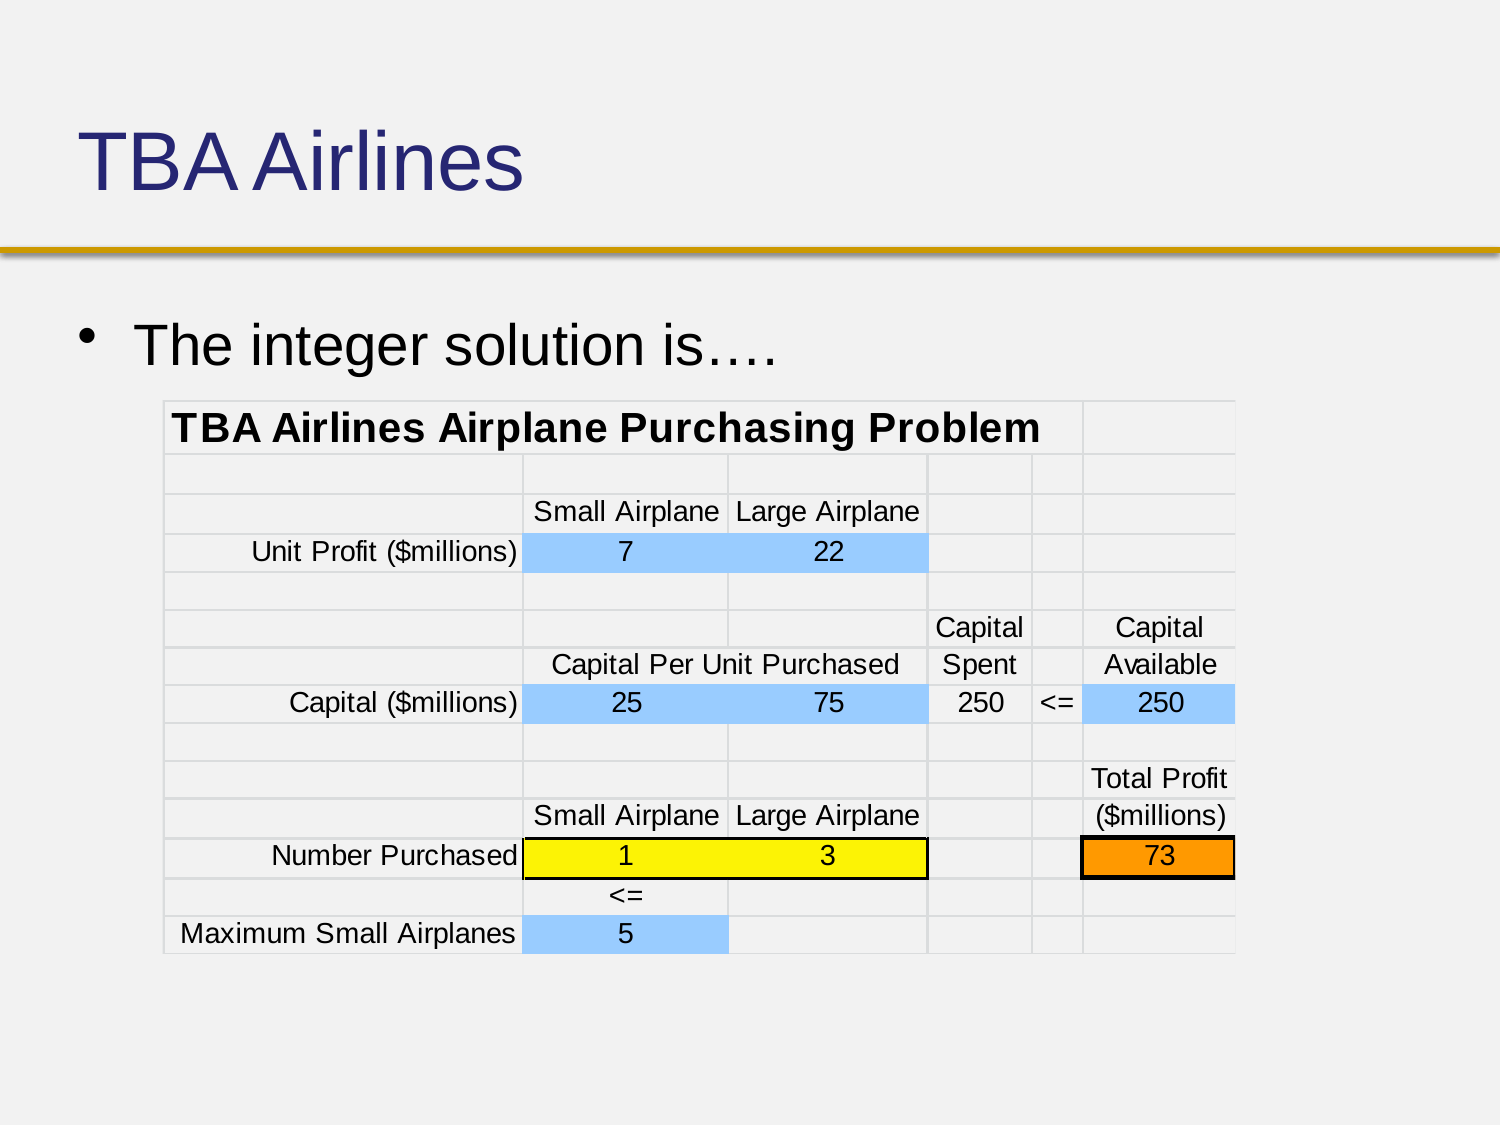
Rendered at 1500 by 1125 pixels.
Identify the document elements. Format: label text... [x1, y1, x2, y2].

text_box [162, 399, 1238, 956]
list The integer solution is…. [62, 299, 1438, 1001]
title TBA Airlines [62, 99, 1438, 288]
